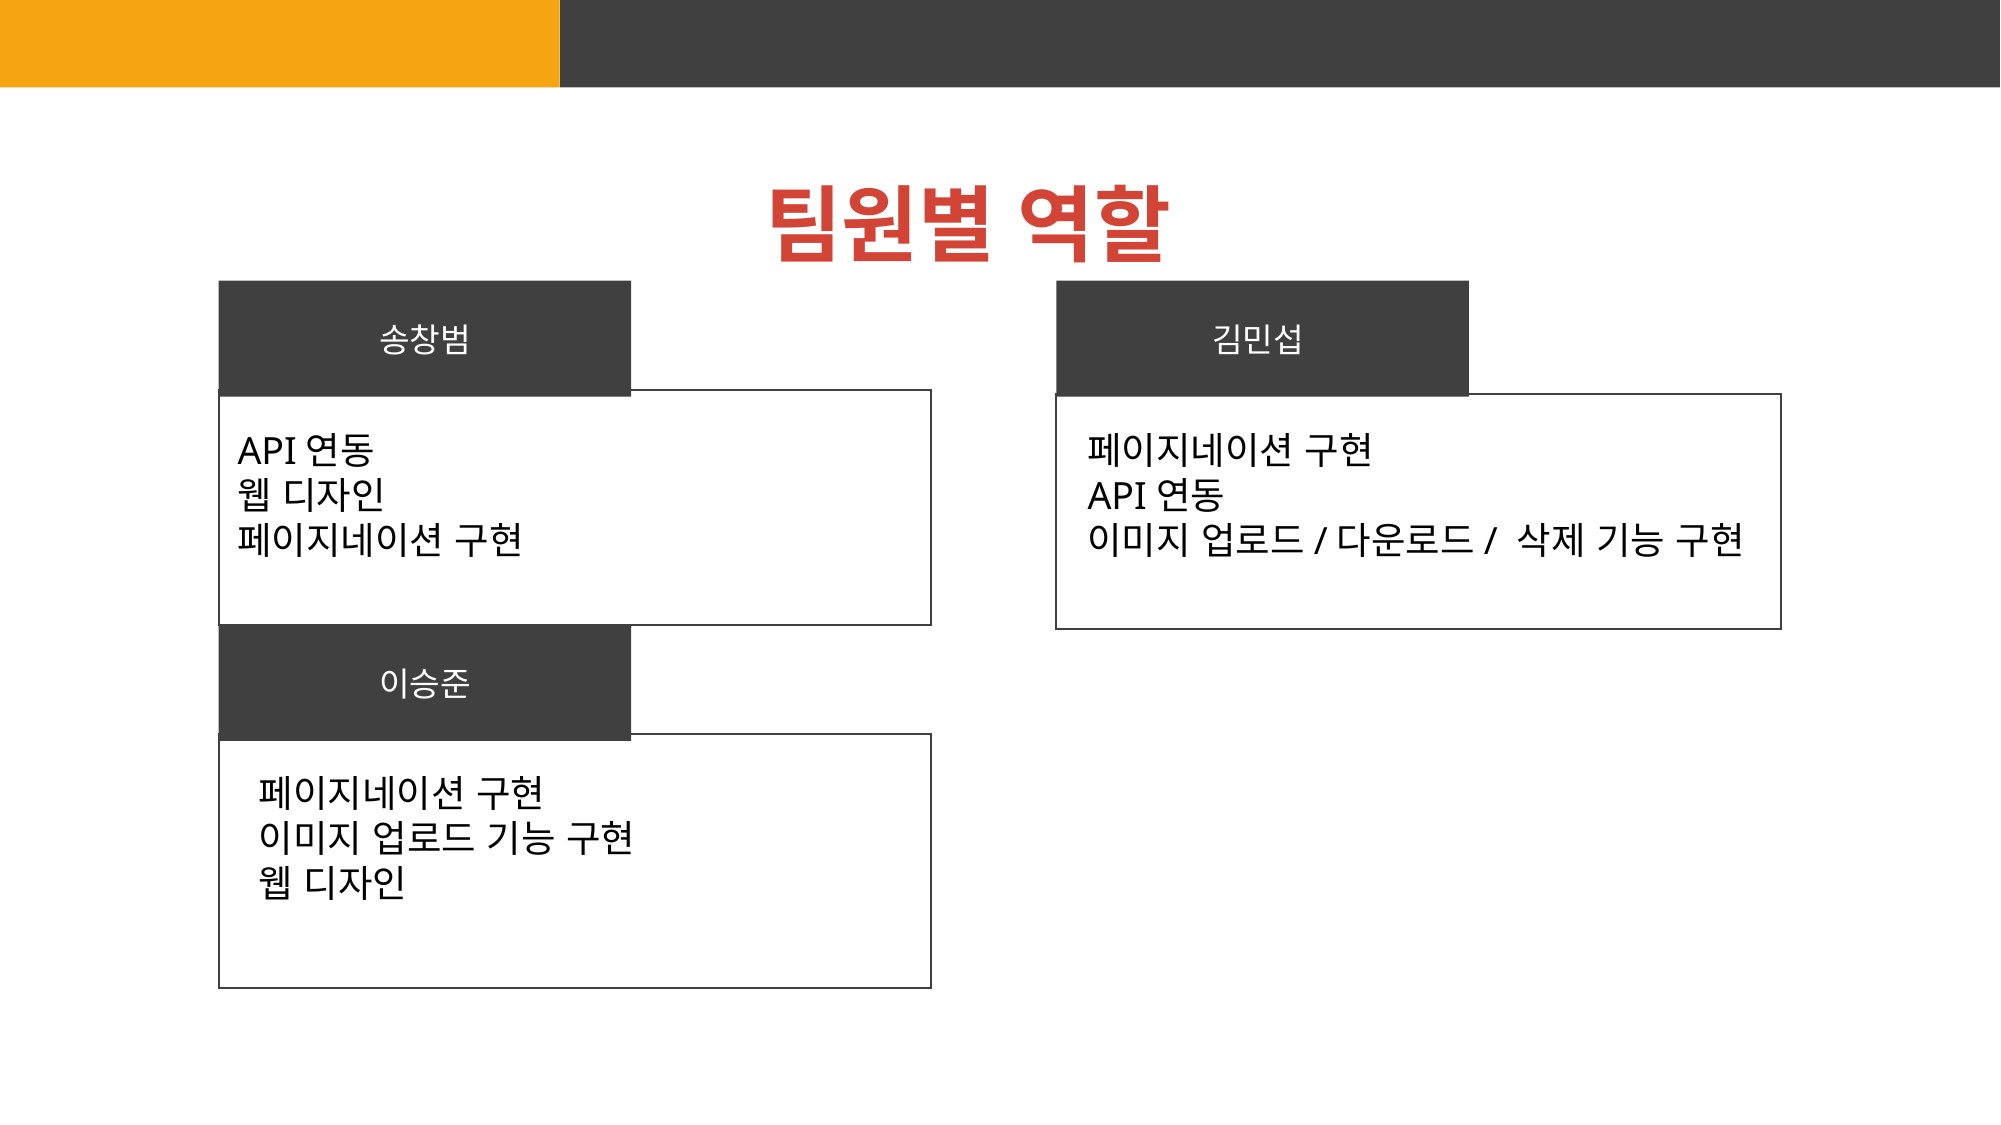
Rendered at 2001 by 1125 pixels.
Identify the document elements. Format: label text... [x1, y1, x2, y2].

text_box 팀원별 역할 [750, 164, 1209, 280]
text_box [218, 280, 1782, 988]
